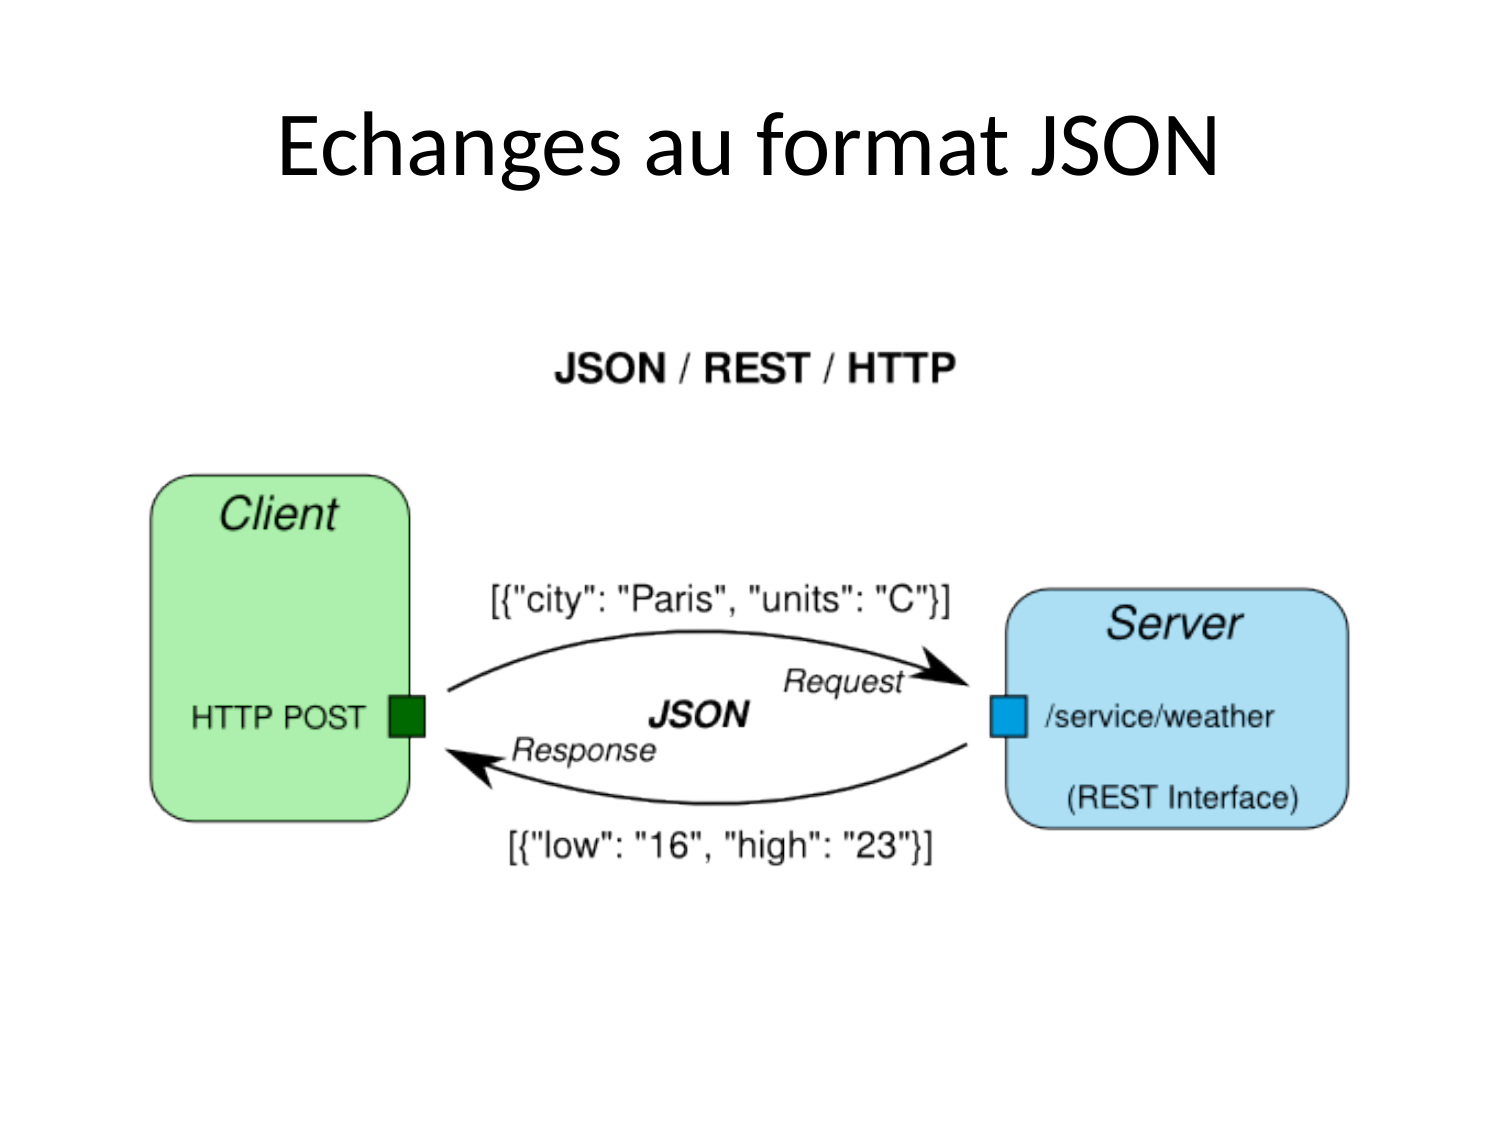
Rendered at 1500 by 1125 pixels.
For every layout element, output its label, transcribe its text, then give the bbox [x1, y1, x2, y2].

title Echanges au format JSON [75, 45, 1425, 233]
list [132, 262, 1368, 1006]
